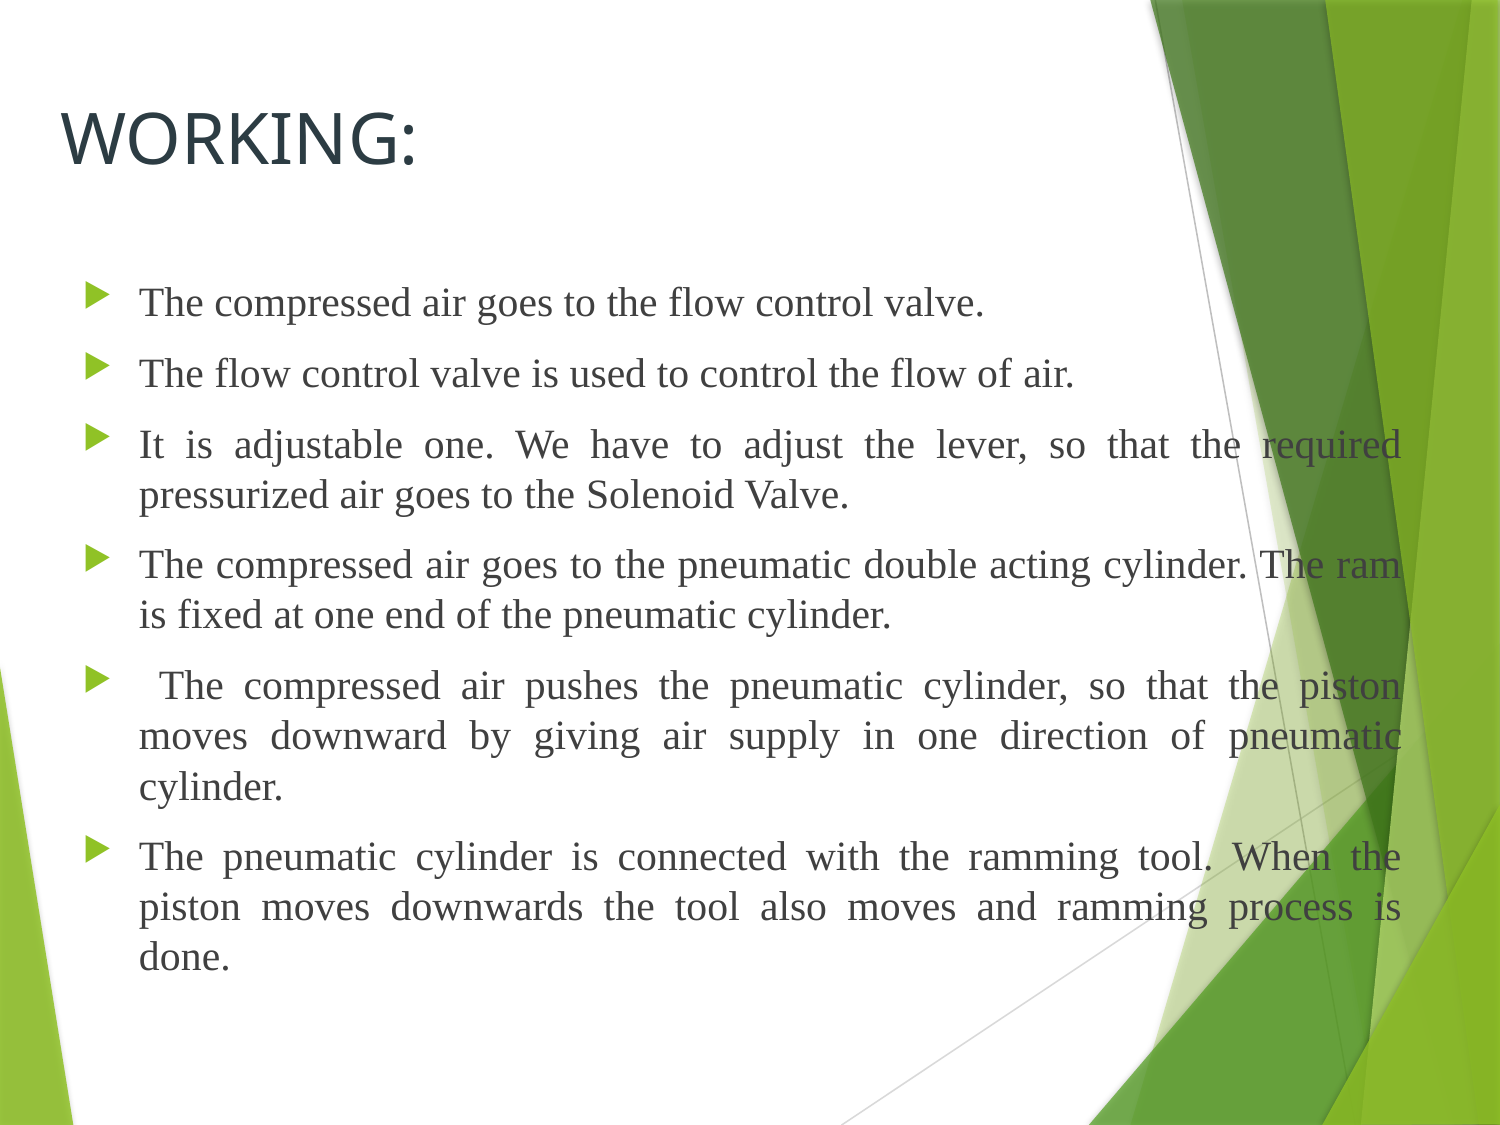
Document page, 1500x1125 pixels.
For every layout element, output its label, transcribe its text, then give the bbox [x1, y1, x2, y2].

title WORKING: [45, 0, 1396, 188]
list The compressed air goes to the flow control valve. The flow control valve is used to control the flow of air. It is adjustable one. We have to adjust the lever, so that the required pressurized air goes to the Solenoid Valve. The compressed air goes to the pneumatic double acting cylinder. The ram is fixed at one end of the pneumatic cylinder. The compressed air pushes the pneumatic cylinder, so that the piston moves downward by giving air supply in one direction of pneumatic cylinder. The pneumatic cylinder is connected with the ramming tool. When the piston moves downwards the tool also moves and ramming process is done. [67, 267, 1418, 1125]
